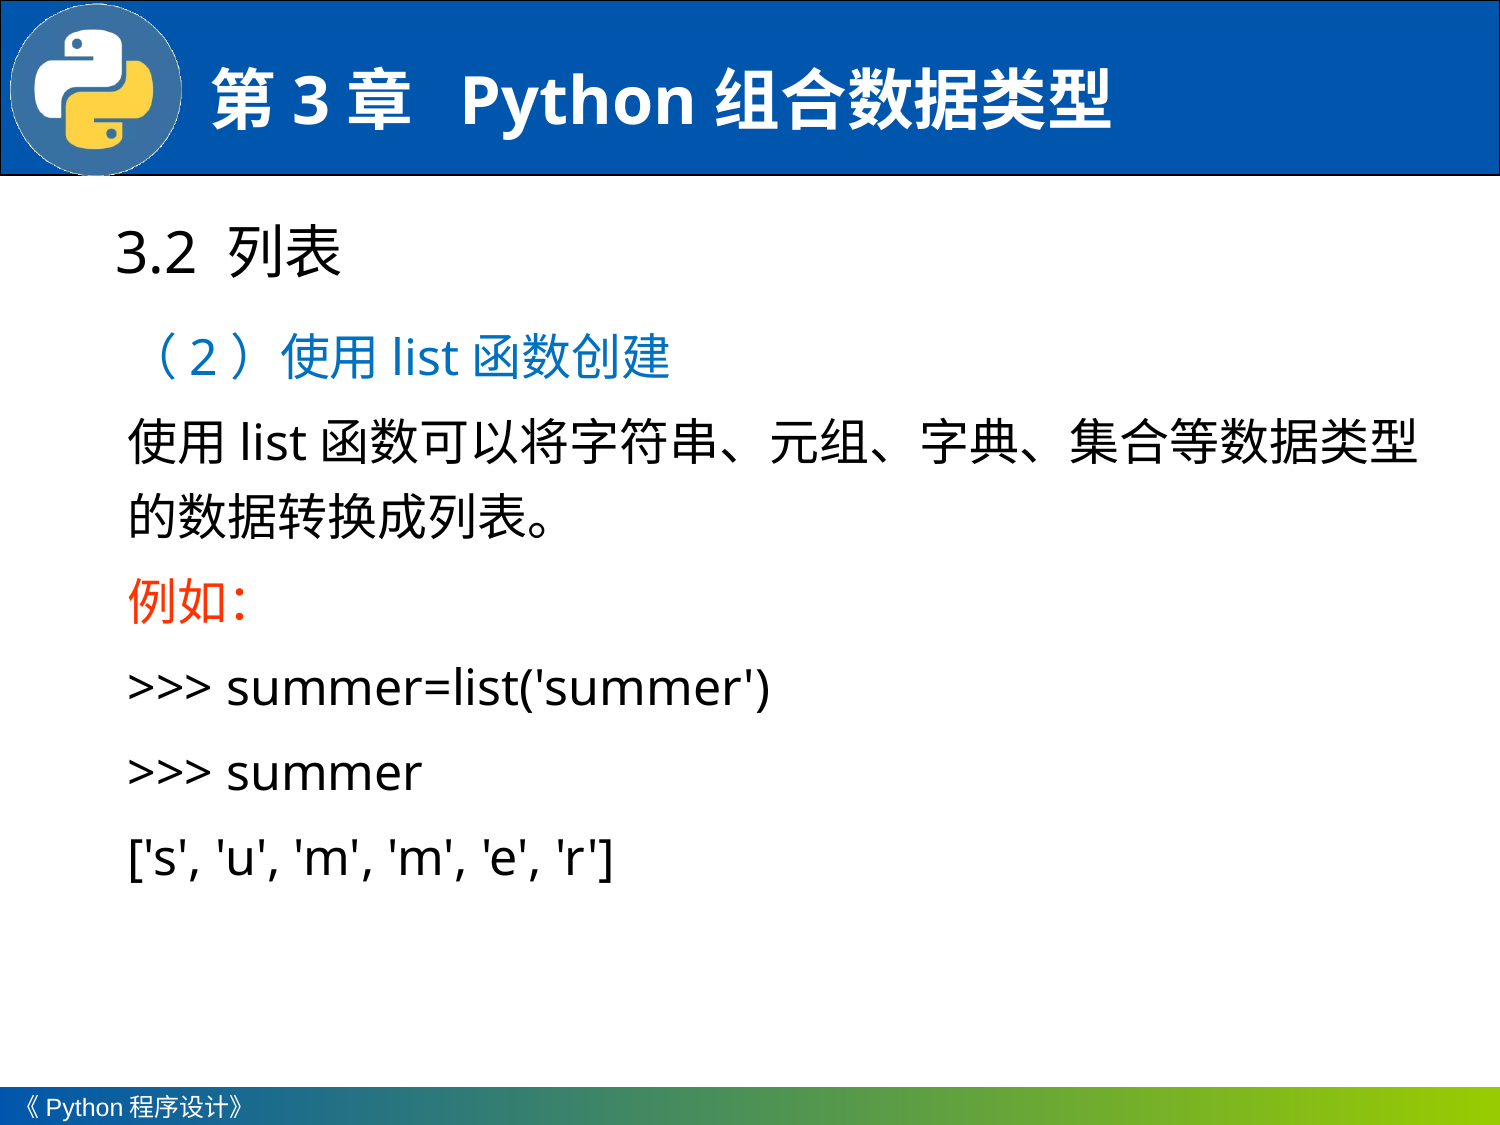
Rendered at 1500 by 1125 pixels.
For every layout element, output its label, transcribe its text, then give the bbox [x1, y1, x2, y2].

text_box （2）使用list函数创建 使用list函数可以将字符串、元组、字典、集合等数据类型的数据转换成列表。 例如： >>> summer=list('summer') >>> summer ['s', 'u', 'm', 'm', 'e', 'r'] [112, 302, 1450, 1035]
picture [5, 0, 184, 178]
list 3.2 列表 [100, 208, 782, 303]
